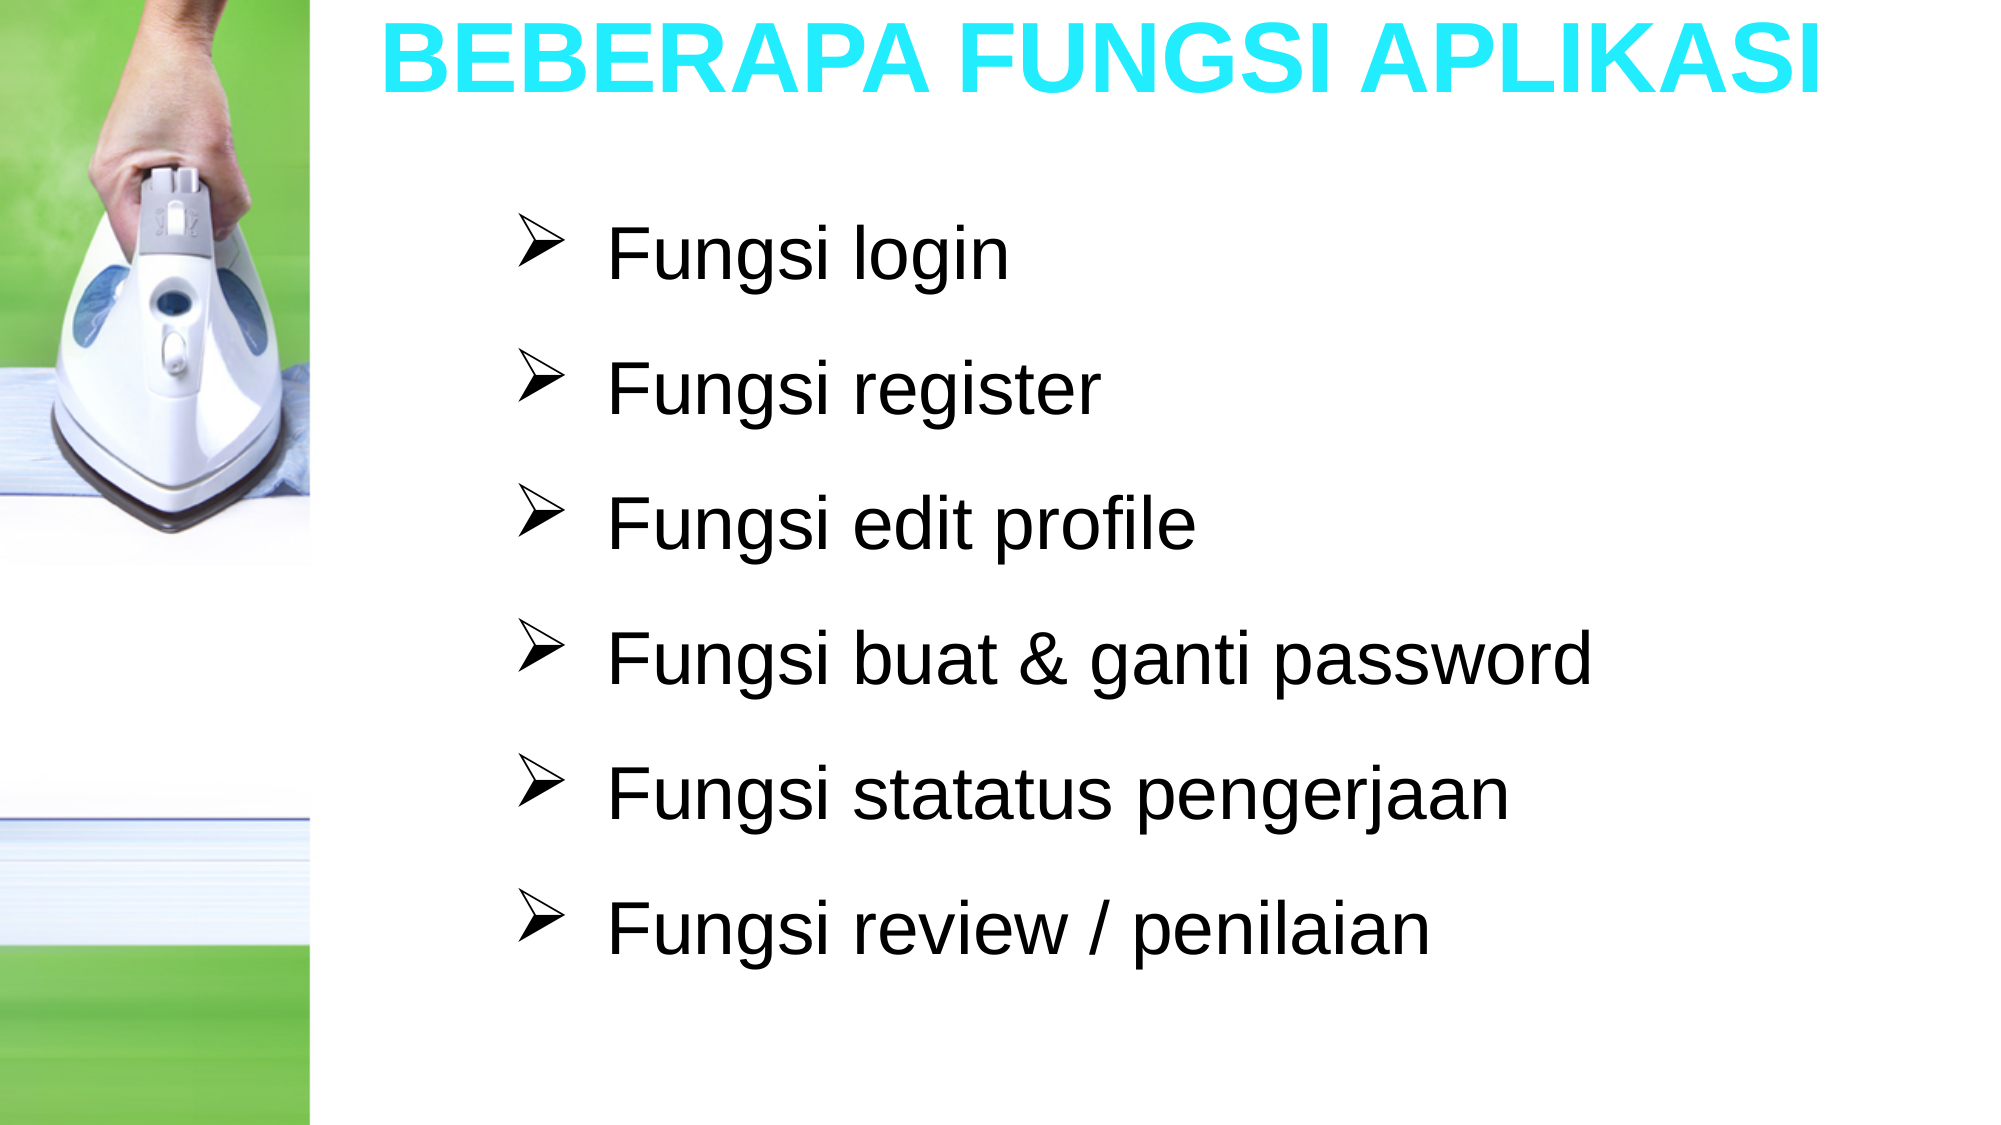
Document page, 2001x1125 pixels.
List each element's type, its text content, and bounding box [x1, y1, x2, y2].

text_box Fungsi login Fungsi register Fungsi edit profile Fungsi buat & ganti password Fungsi statatus pengerjaan Fungsi review / penilaian [1580, 152, 1610, 1058]
text_box Beberapa fungsi aplikasi [1580, 0, 1931, 118]
picture [0, 0, 1580, 1125]
